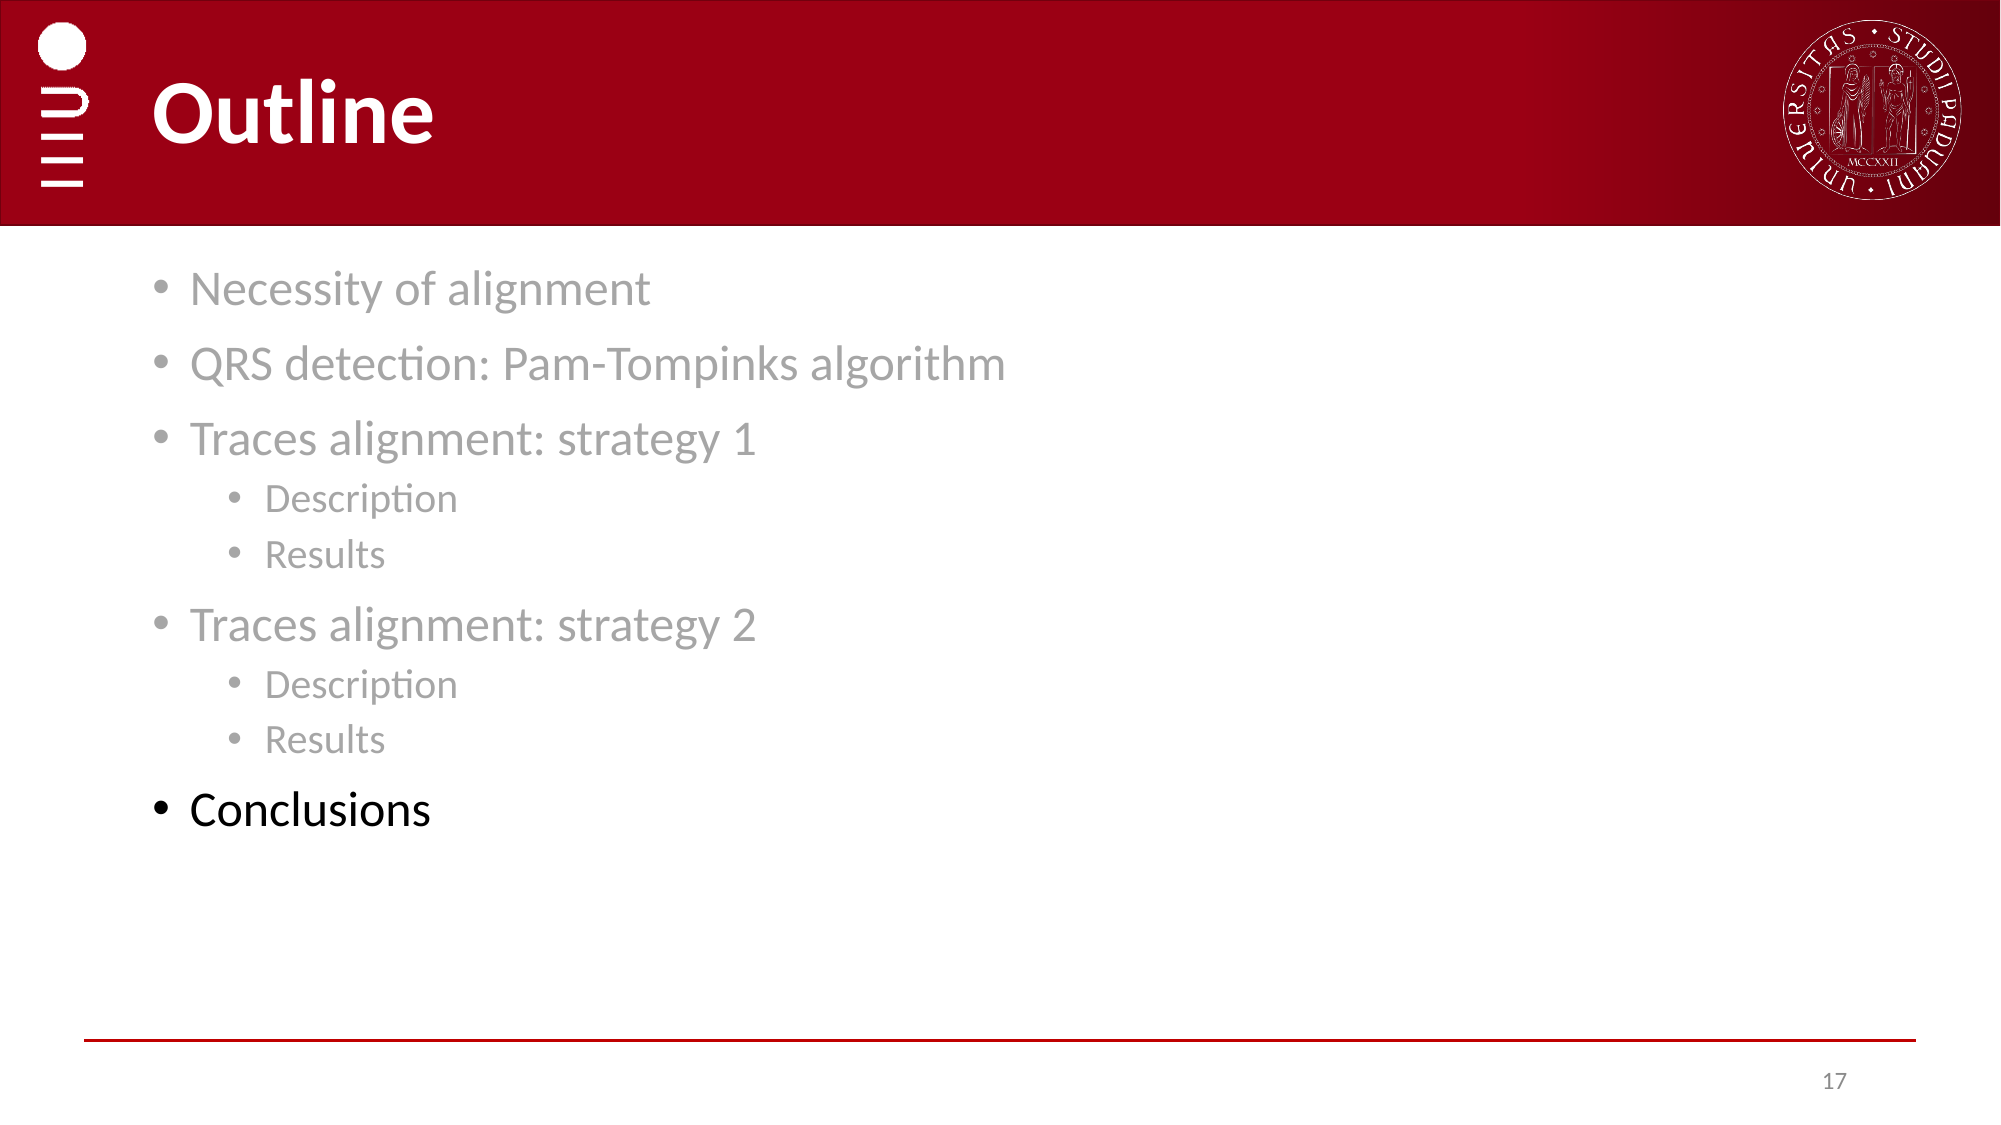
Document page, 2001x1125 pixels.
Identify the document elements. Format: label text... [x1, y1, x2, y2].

list Necessity of alignment QRS detection: Pam-Tompinks algorithm Traces alignment: strategy 1 Description Results Traces alignment: strategy 2 Description Results Conclusions [137, 255, 1863, 1030]
title Outline [137, 34, 1610, 194]
slide_number 17 [1412, 1049, 1863, 1110]
picture [1783, 20, 1963, 200]
